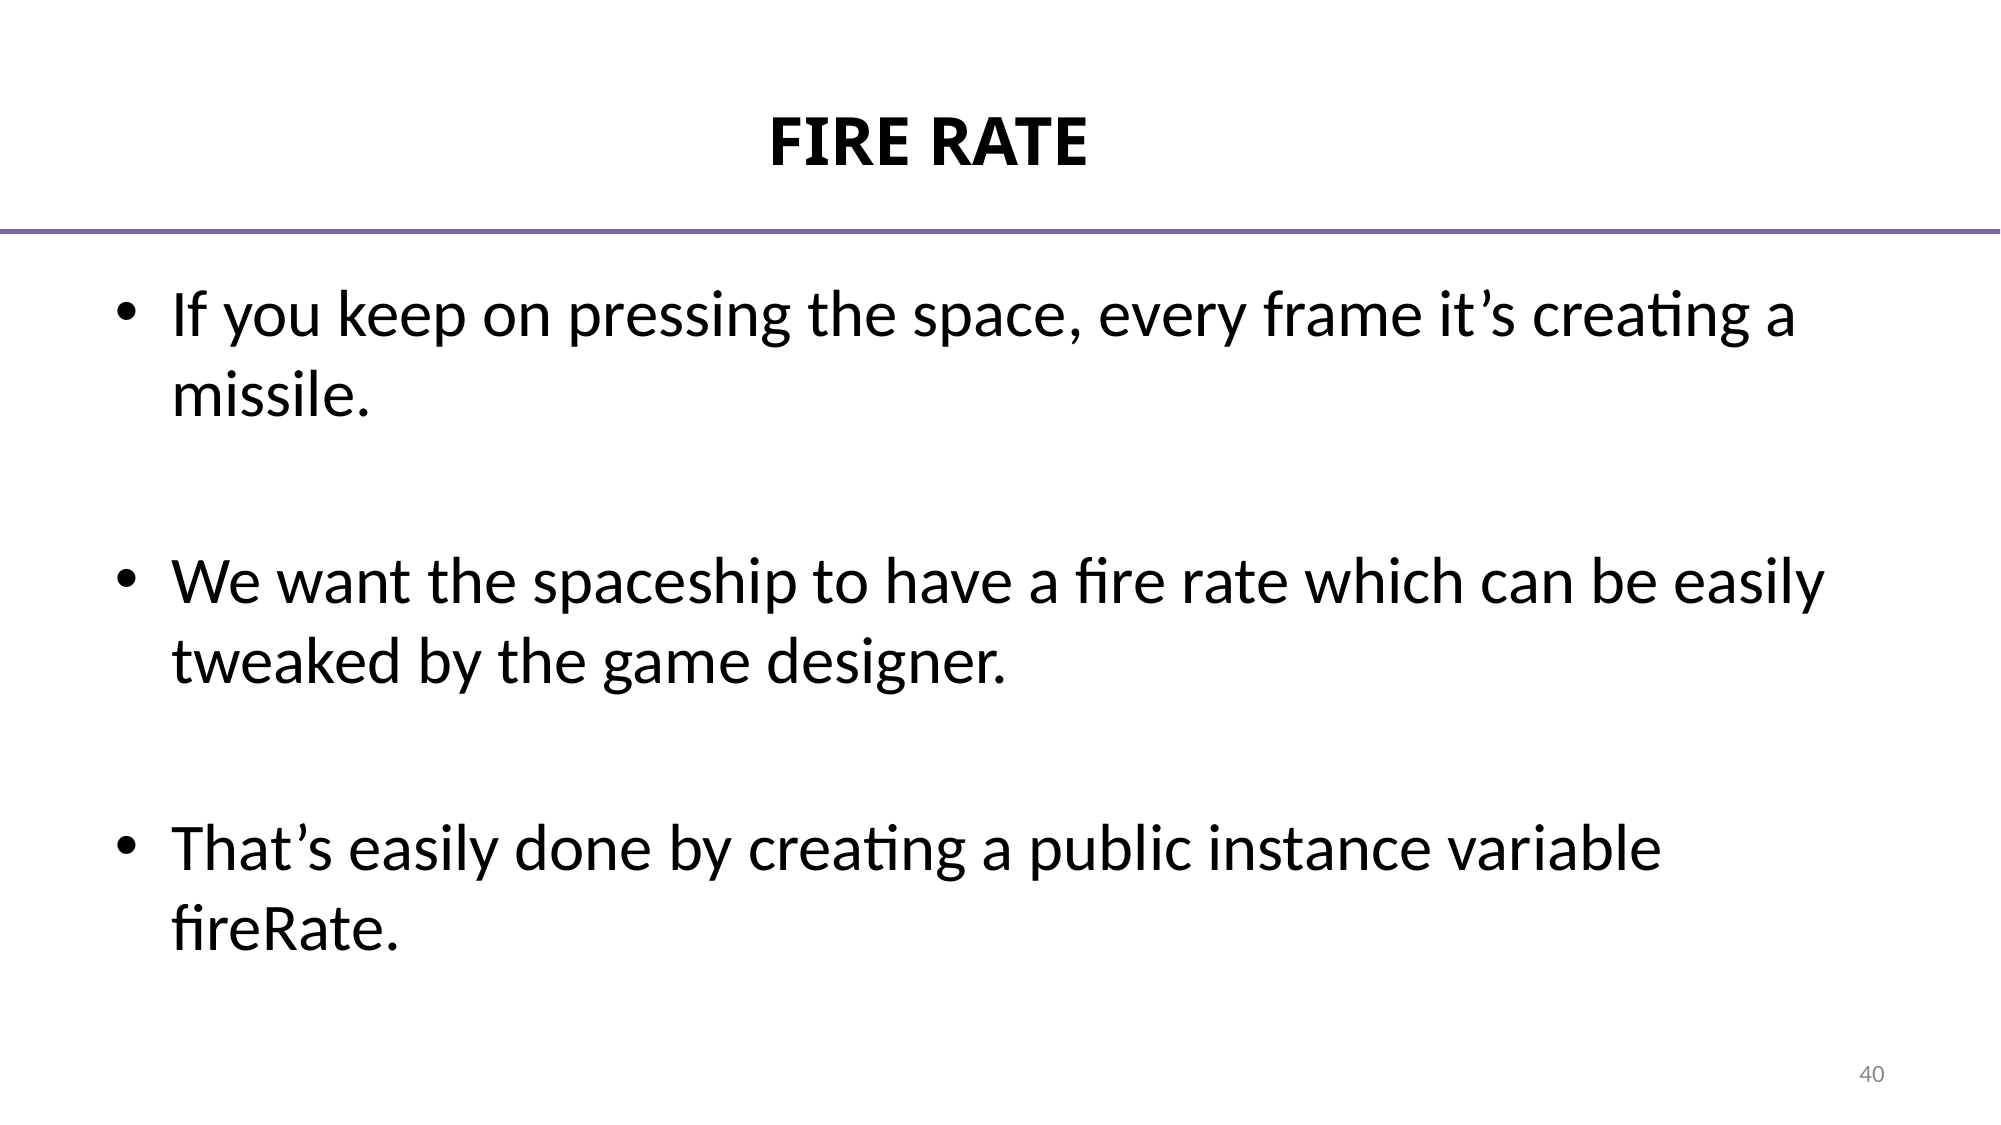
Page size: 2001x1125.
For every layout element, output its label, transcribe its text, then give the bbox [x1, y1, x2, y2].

title Fire Rate [102, 45, 1756, 233]
list If you keep on pressing the space, every frame it’s creating a missile. We want the spaceship to have a fire rate which can be easily tweaked by the game designer. That’s easily done by creating a public instance variable fireRate. [99, 262, 1900, 1005]
slide_number 40 [1433, 1042, 1900, 1103]
